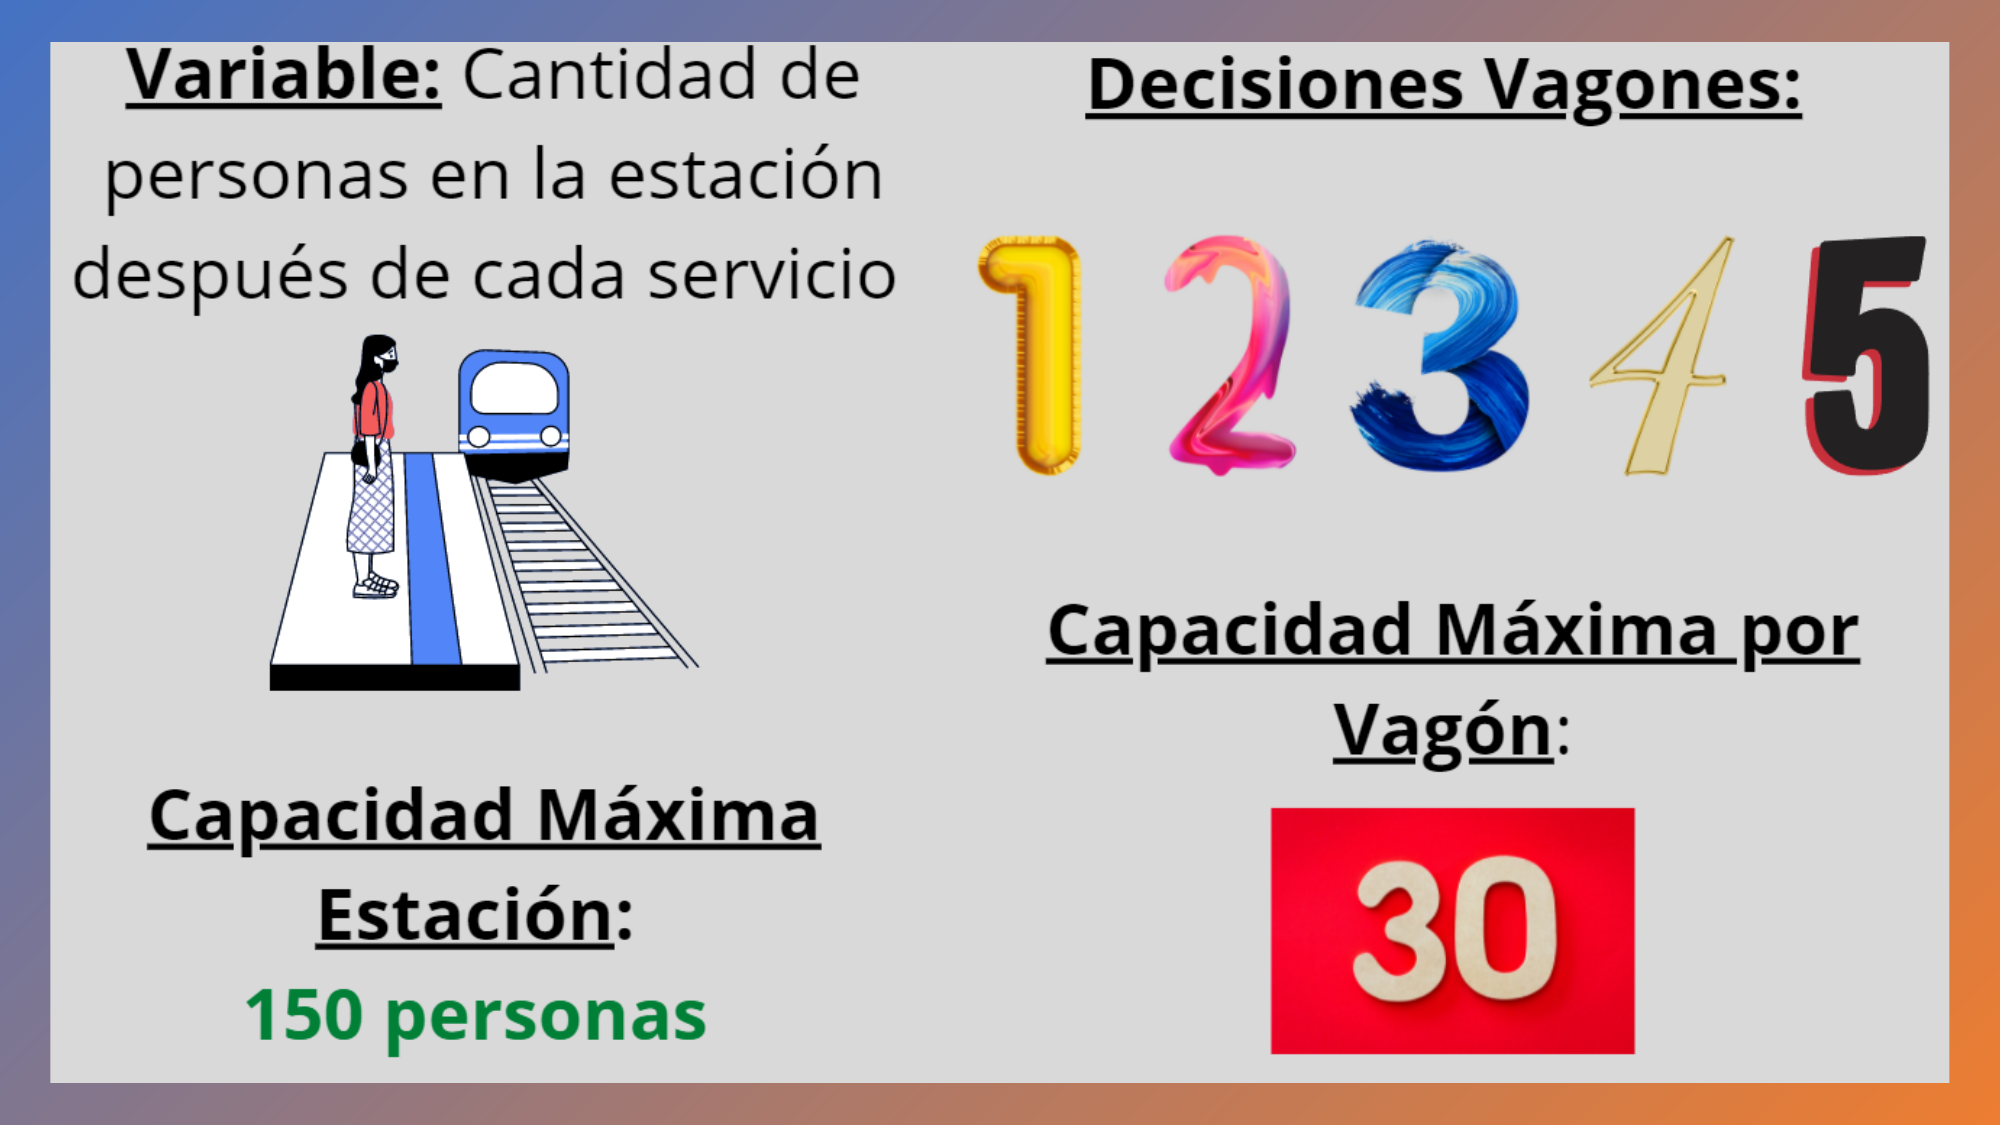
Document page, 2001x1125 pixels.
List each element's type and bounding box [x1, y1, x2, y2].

text_box [0, 0, 2000, 1125]
picture [50, 42, 1950, 1083]
